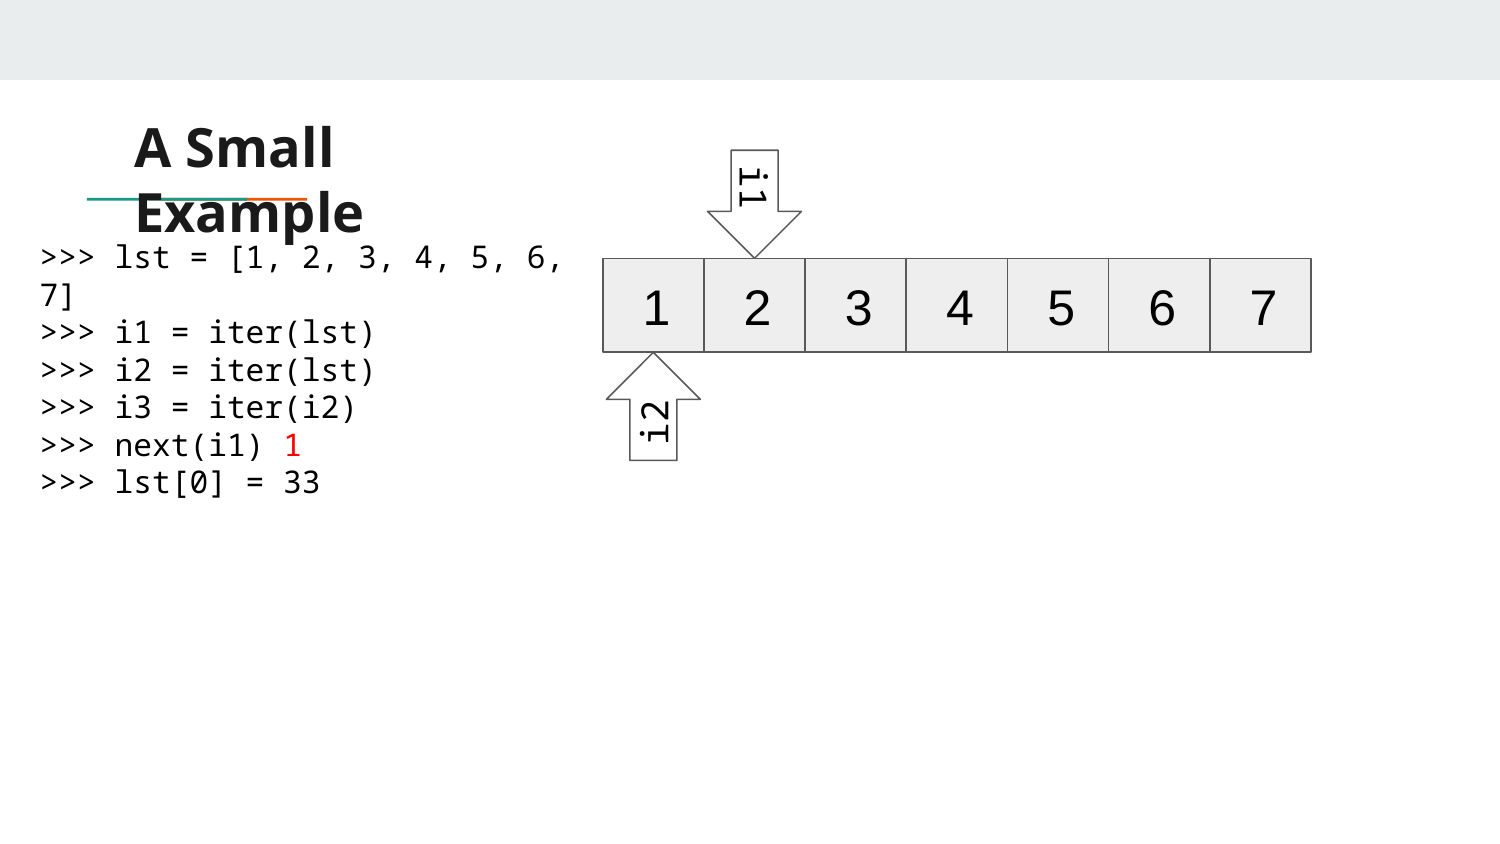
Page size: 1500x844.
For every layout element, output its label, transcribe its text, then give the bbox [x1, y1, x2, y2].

title A Small Example [119, 98, 594, 186]
text_box 6 [1108, 258, 1209, 353]
text_box 1 [603, 258, 703, 353]
text_box 4 [906, 258, 1007, 353]
text_box i1 [707, 150, 802, 259]
text_box 5 [1007, 258, 1108, 353]
text_box i2 [606, 352, 701, 461]
text_box 2 [703, 258, 805, 353]
text_box 7 [1209, 258, 1311, 353]
text_box 3 [805, 258, 906, 353]
text_box >>> lst = [1, 2, 3, 4, 5, 6, 7] >>> i1 = iter(lst) >>> i2 = iter(lst) >>> i3 = iter(i2) >>> next(i1) 1 >>> lst[0] = 33 [24, 222, 603, 804]
